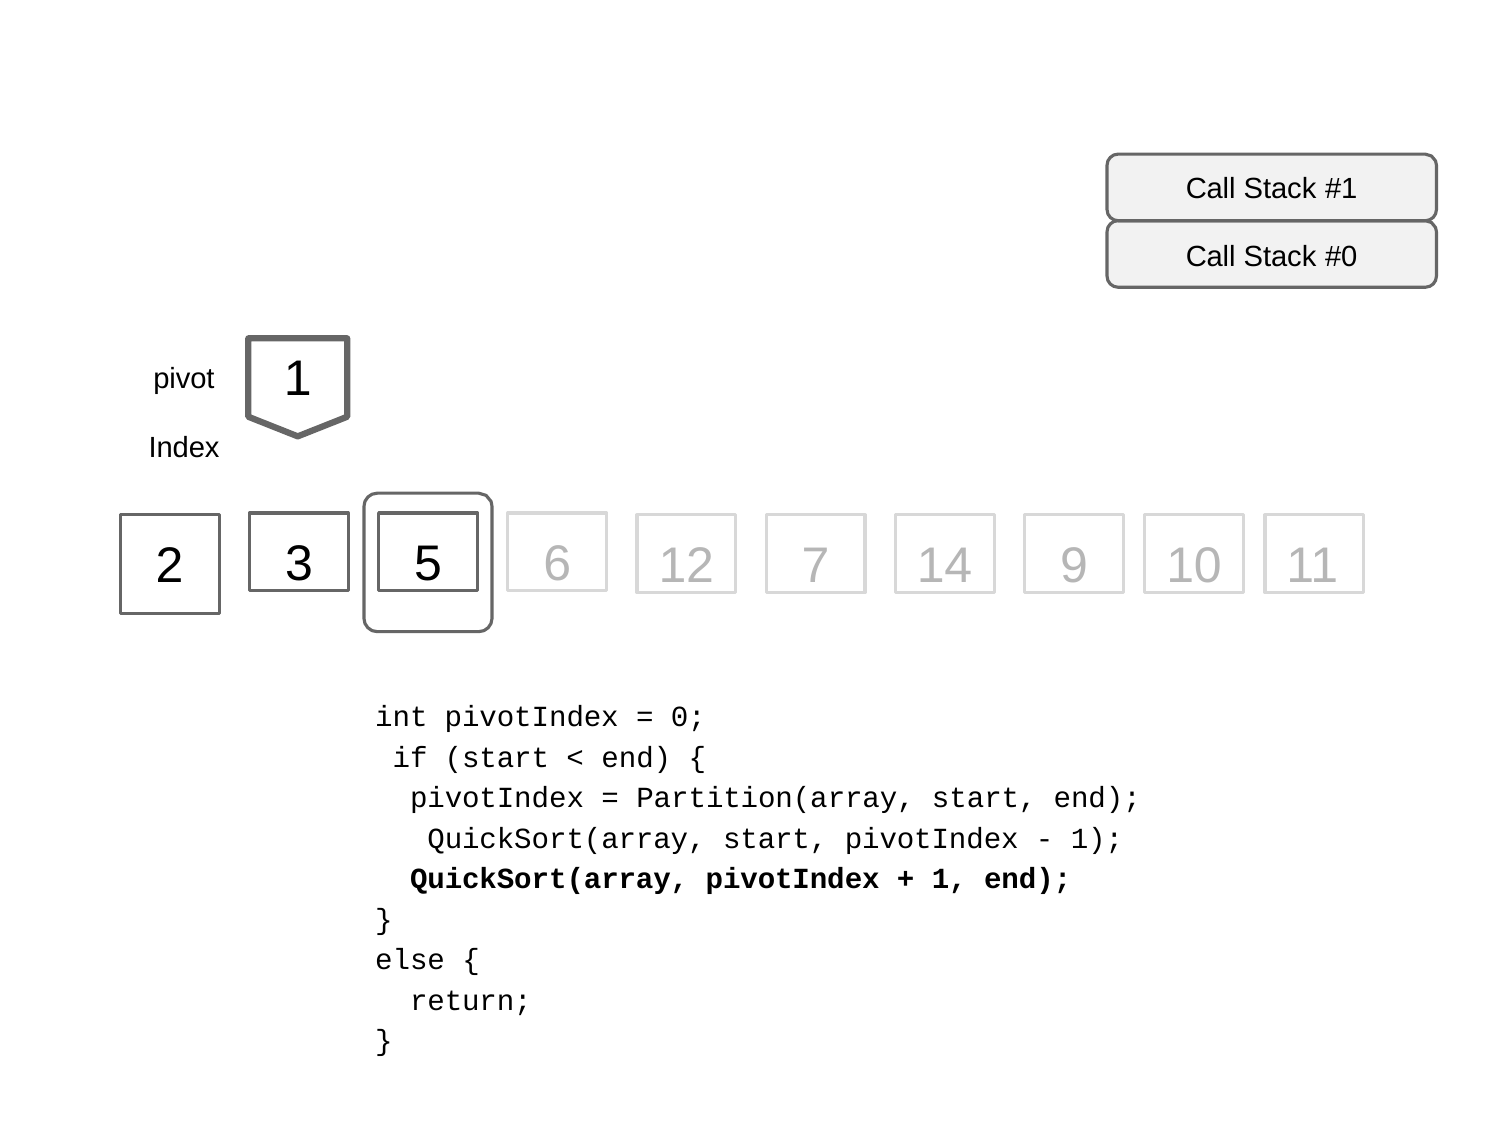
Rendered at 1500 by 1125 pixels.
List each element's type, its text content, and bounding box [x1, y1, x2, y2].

text_box 14 [895, 514, 995, 593]
text_box 7 [766, 514, 866, 593]
text_box int pivotIndex = 0; if (start < end) { pivotIndex = Partition(array, start, end); QuickSort(array, start, pivotIndex - 1); QuickSort(array, pivotIndex + 1, end); } else { return; } [373, 689, 1148, 1057]
text_box 3 [249, 513, 349, 591]
text_box [120, 514, 220, 614]
text_box 6 [507, 513, 607, 591]
text_box 9 [1024, 514, 1124, 593]
text_box 12 [636, 514, 736, 593]
text_box [363, 493, 493, 632]
text_box pivot Index [146, 356, 222, 464]
text_box [248, 338, 348, 437]
text_box 2 [153, 530, 186, 593]
text_box 1 [281, 343, 314, 406]
text_box 11 [1264, 514, 1364, 593]
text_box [1105, 152, 1439, 290]
text_box 10 [1144, 514, 1244, 593]
